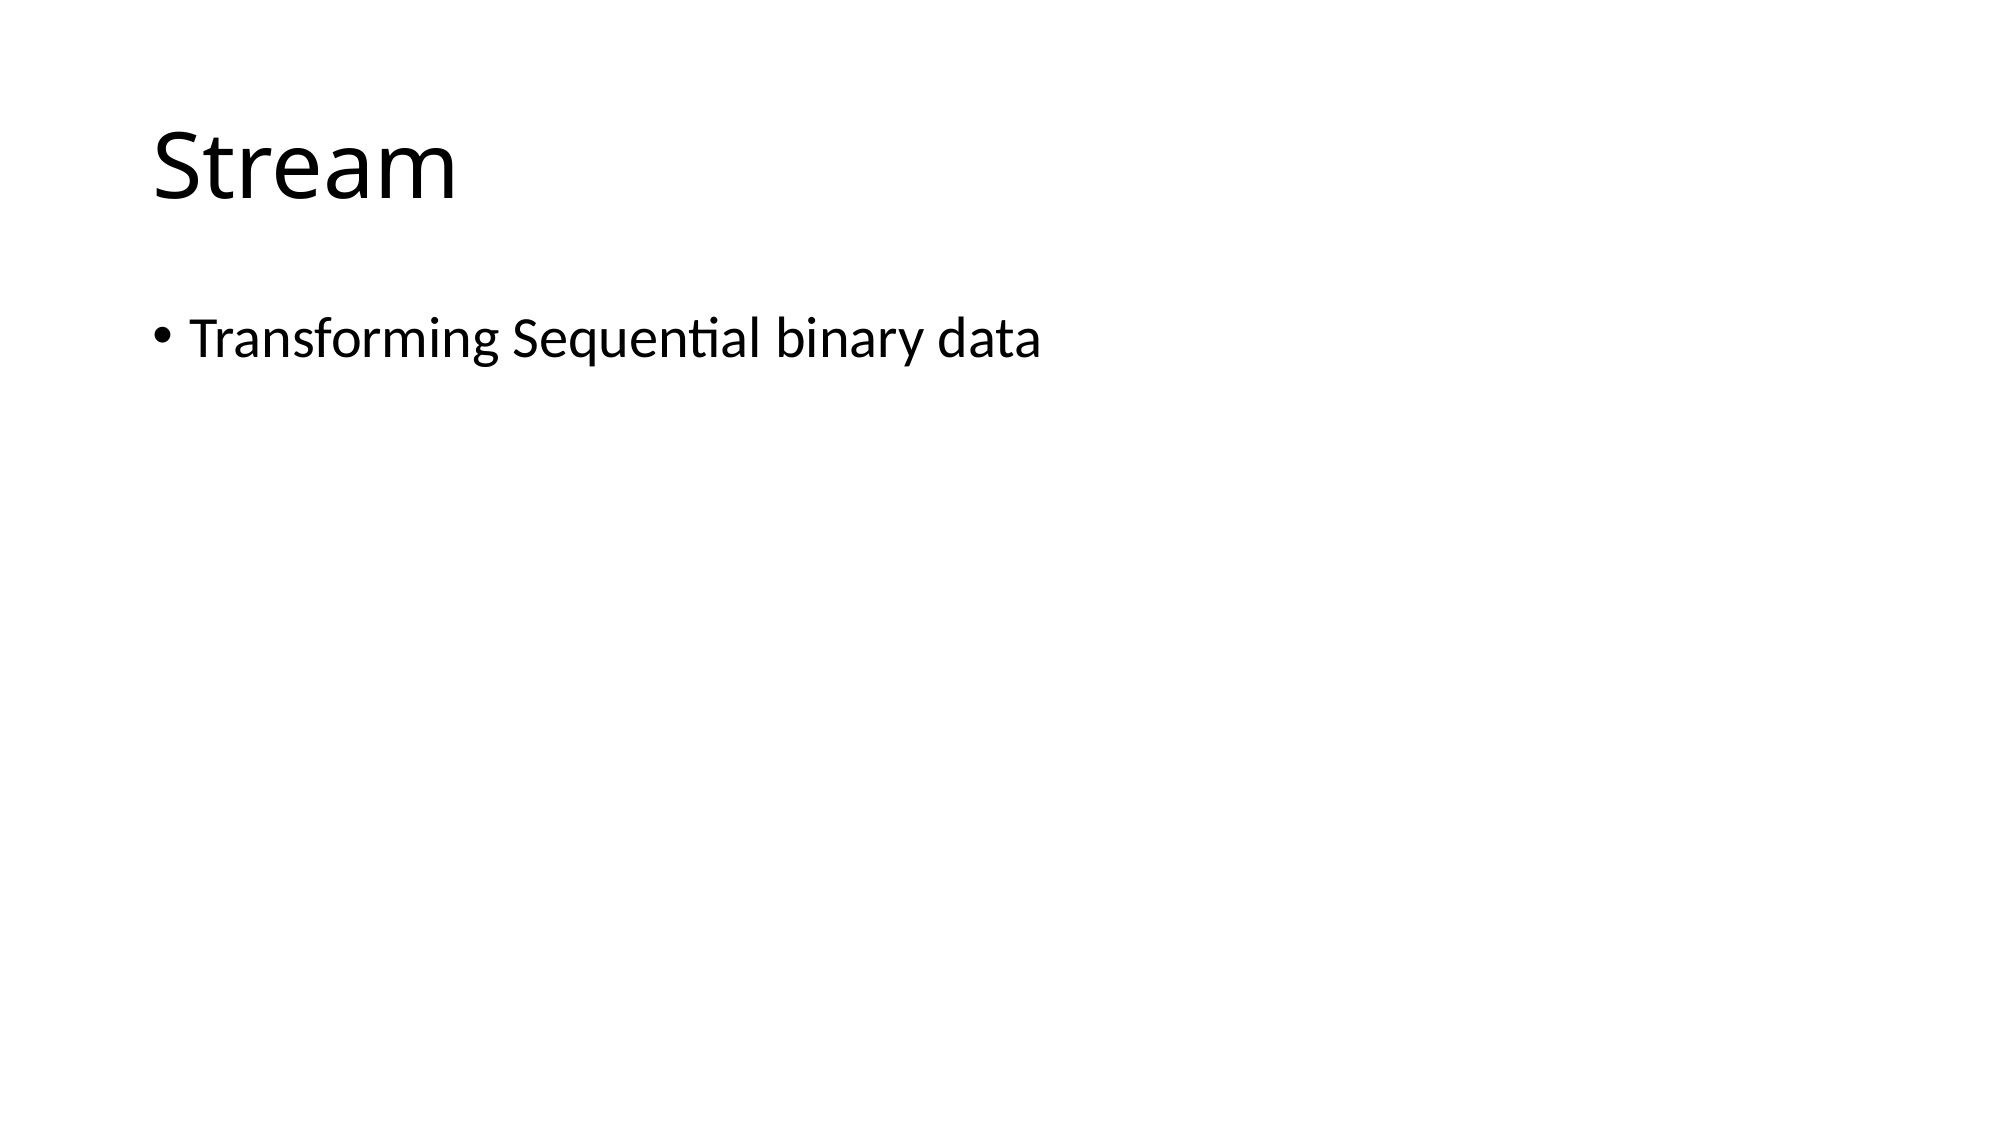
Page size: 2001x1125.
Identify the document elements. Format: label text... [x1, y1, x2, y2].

list Transforming Sequential binary data [137, 299, 1863, 1014]
title Stream [137, 59, 1863, 278]
